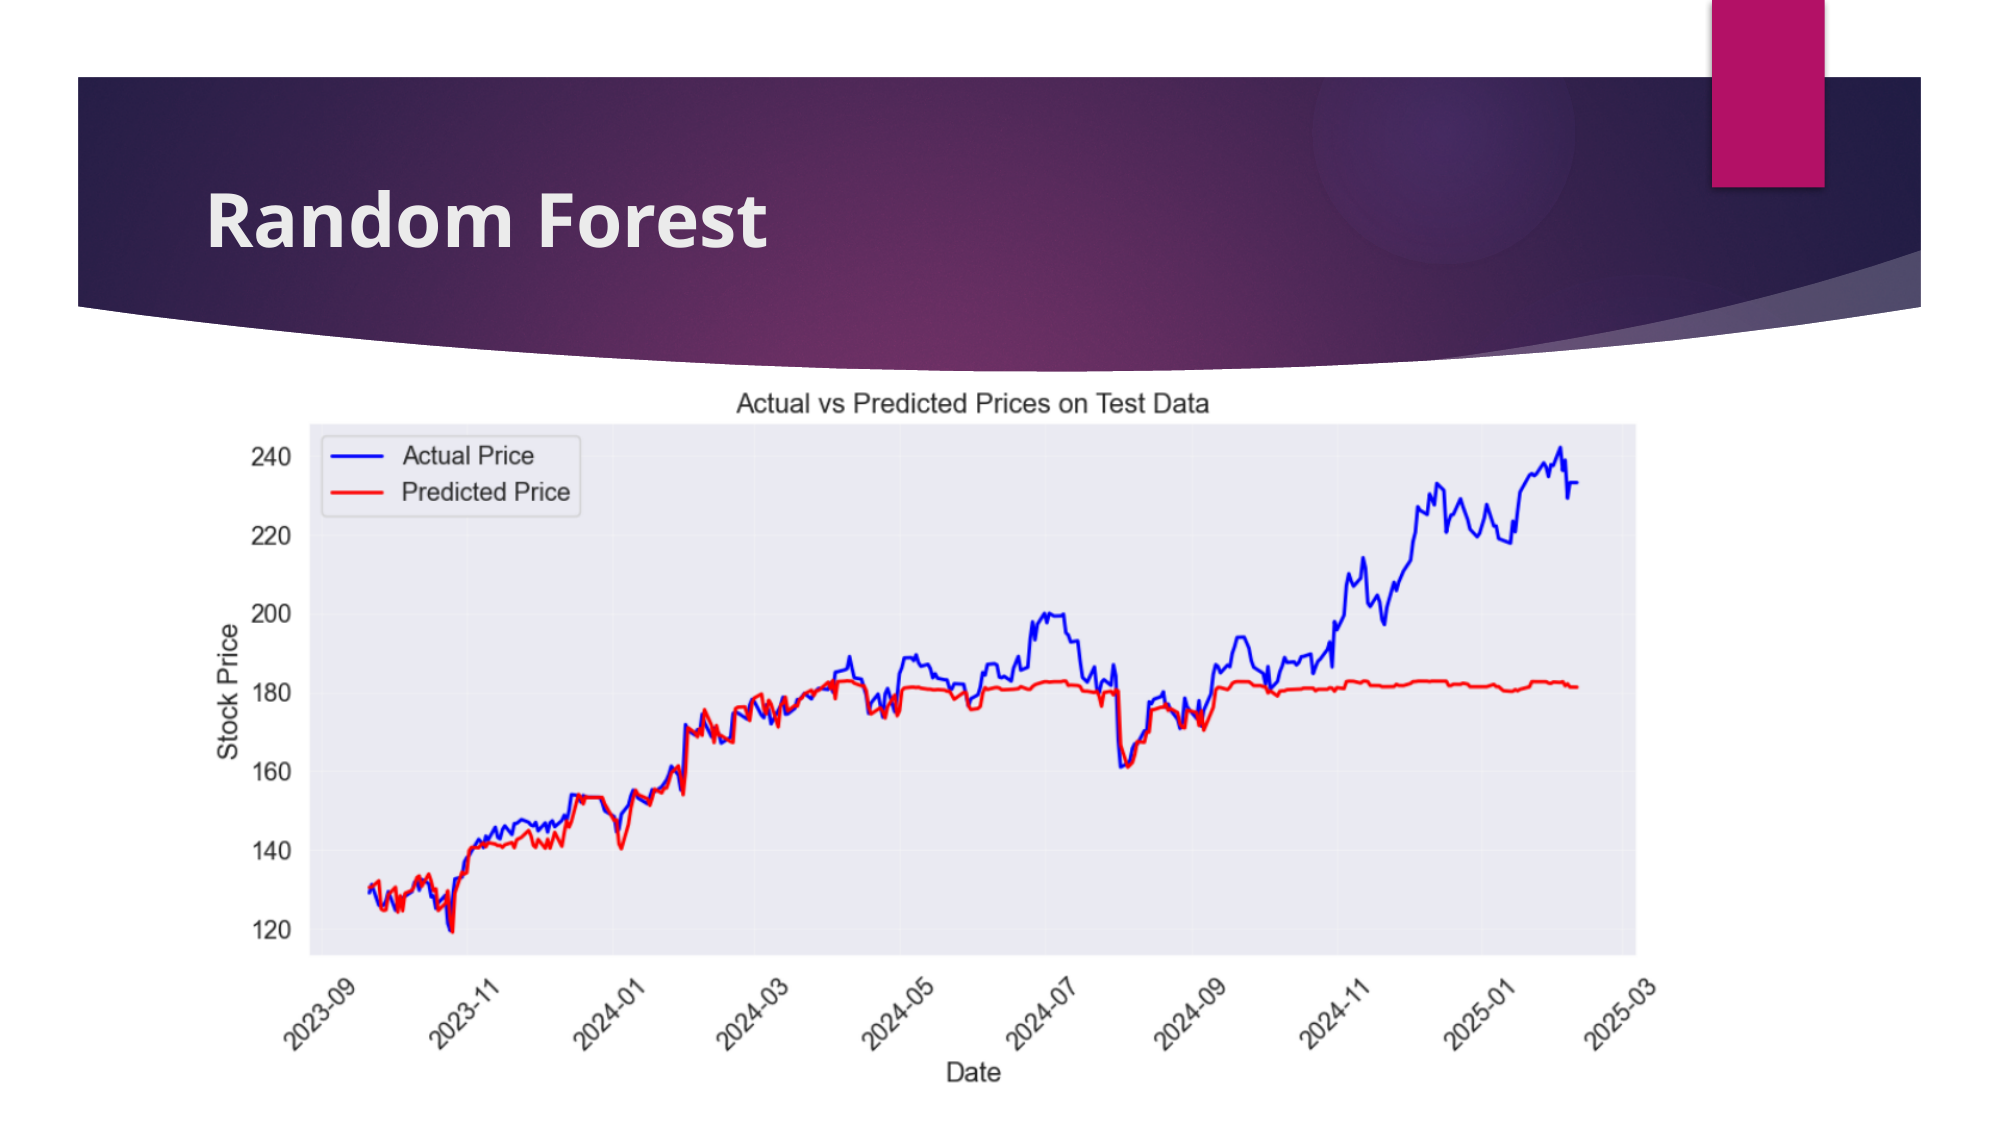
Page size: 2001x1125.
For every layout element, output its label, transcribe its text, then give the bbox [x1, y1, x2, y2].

title Random Forest [189, 159, 1627, 276]
picture [169, 372, 1683, 1103]
